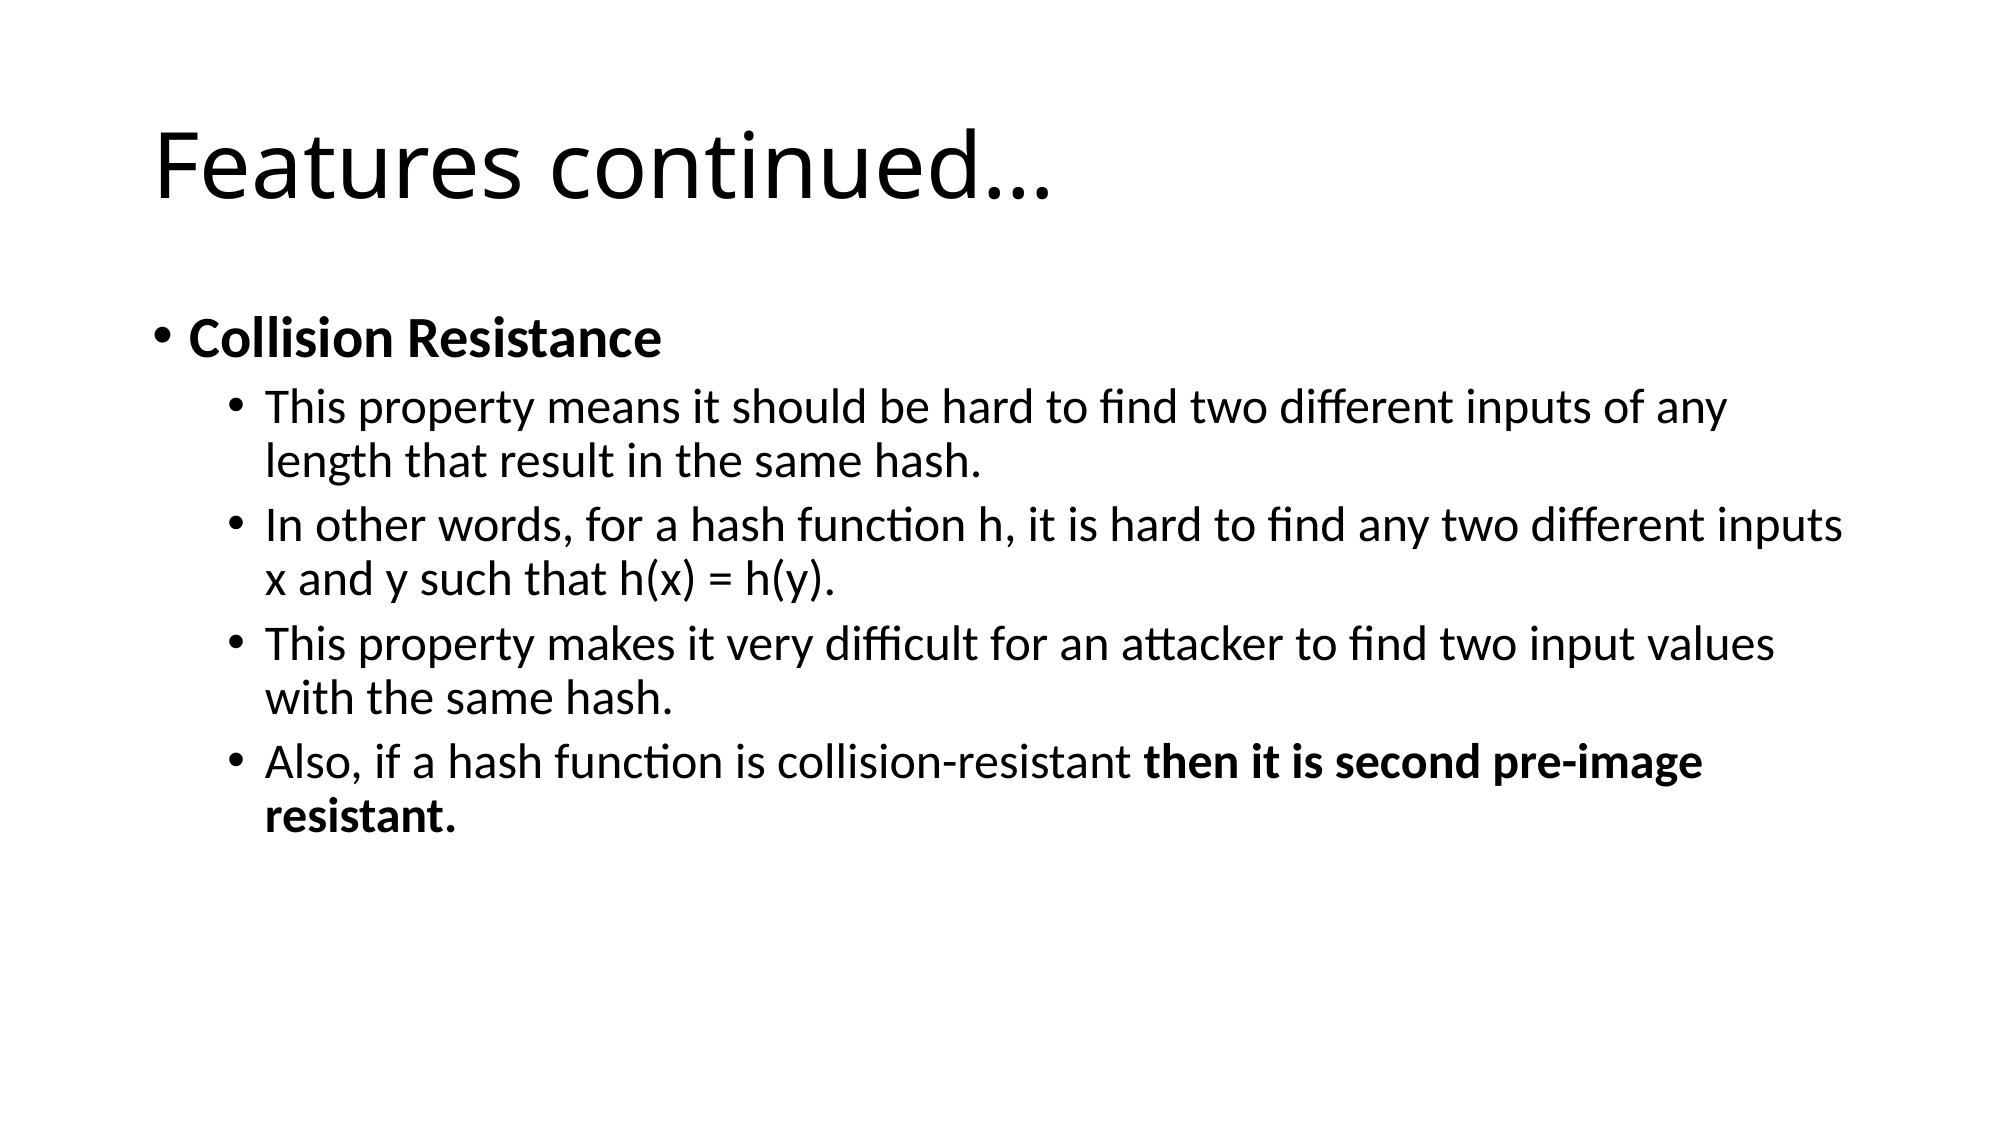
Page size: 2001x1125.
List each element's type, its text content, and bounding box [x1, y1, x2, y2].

title Features continued… [137, 59, 1863, 278]
list Collision Resistance This property means it should be hard to find two different inputs of any length that result in the same hash. In other words, for a hash function h, it is hard to find any two different inputs x and y such that h(x) = h(y). This property makes it very difficult for an attacker to find two input values with the same hash. Also, if a hash function is collision-resistant then it is second pre-image resistant. [137, 299, 1863, 1014]
